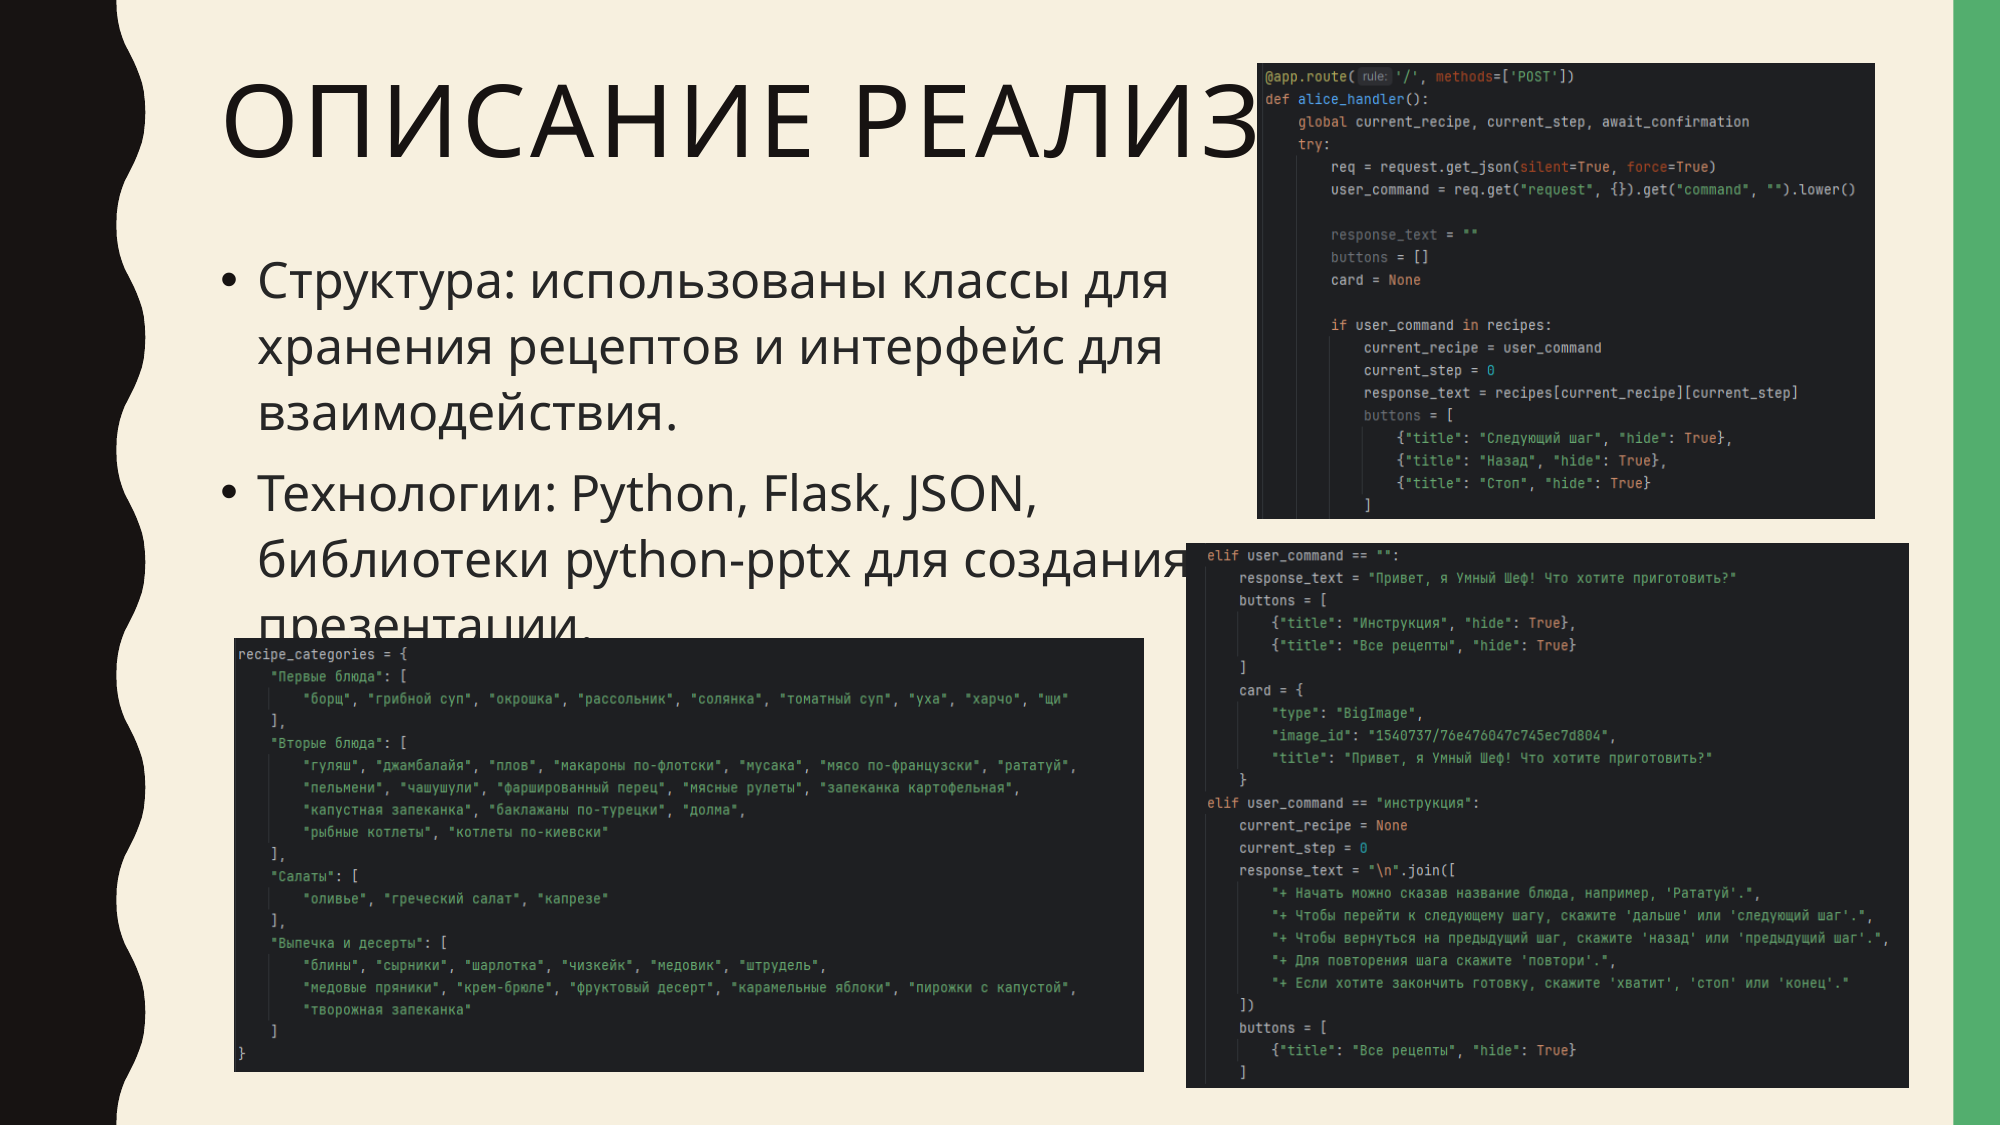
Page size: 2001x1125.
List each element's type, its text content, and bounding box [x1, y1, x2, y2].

picture [234, 638, 1144, 1073]
title Описание реализации [205, 62, 1875, 188]
picture [1186, 543, 1909, 1088]
list Структура: использованы классы для хранения рецептов и интерфейс для взаимодействия. Технологии: Python, Flask, JSON, библиотеки python-pptx для создания презентации. [205, 235, 1278, 1072]
picture [1257, 63, 1875, 519]
